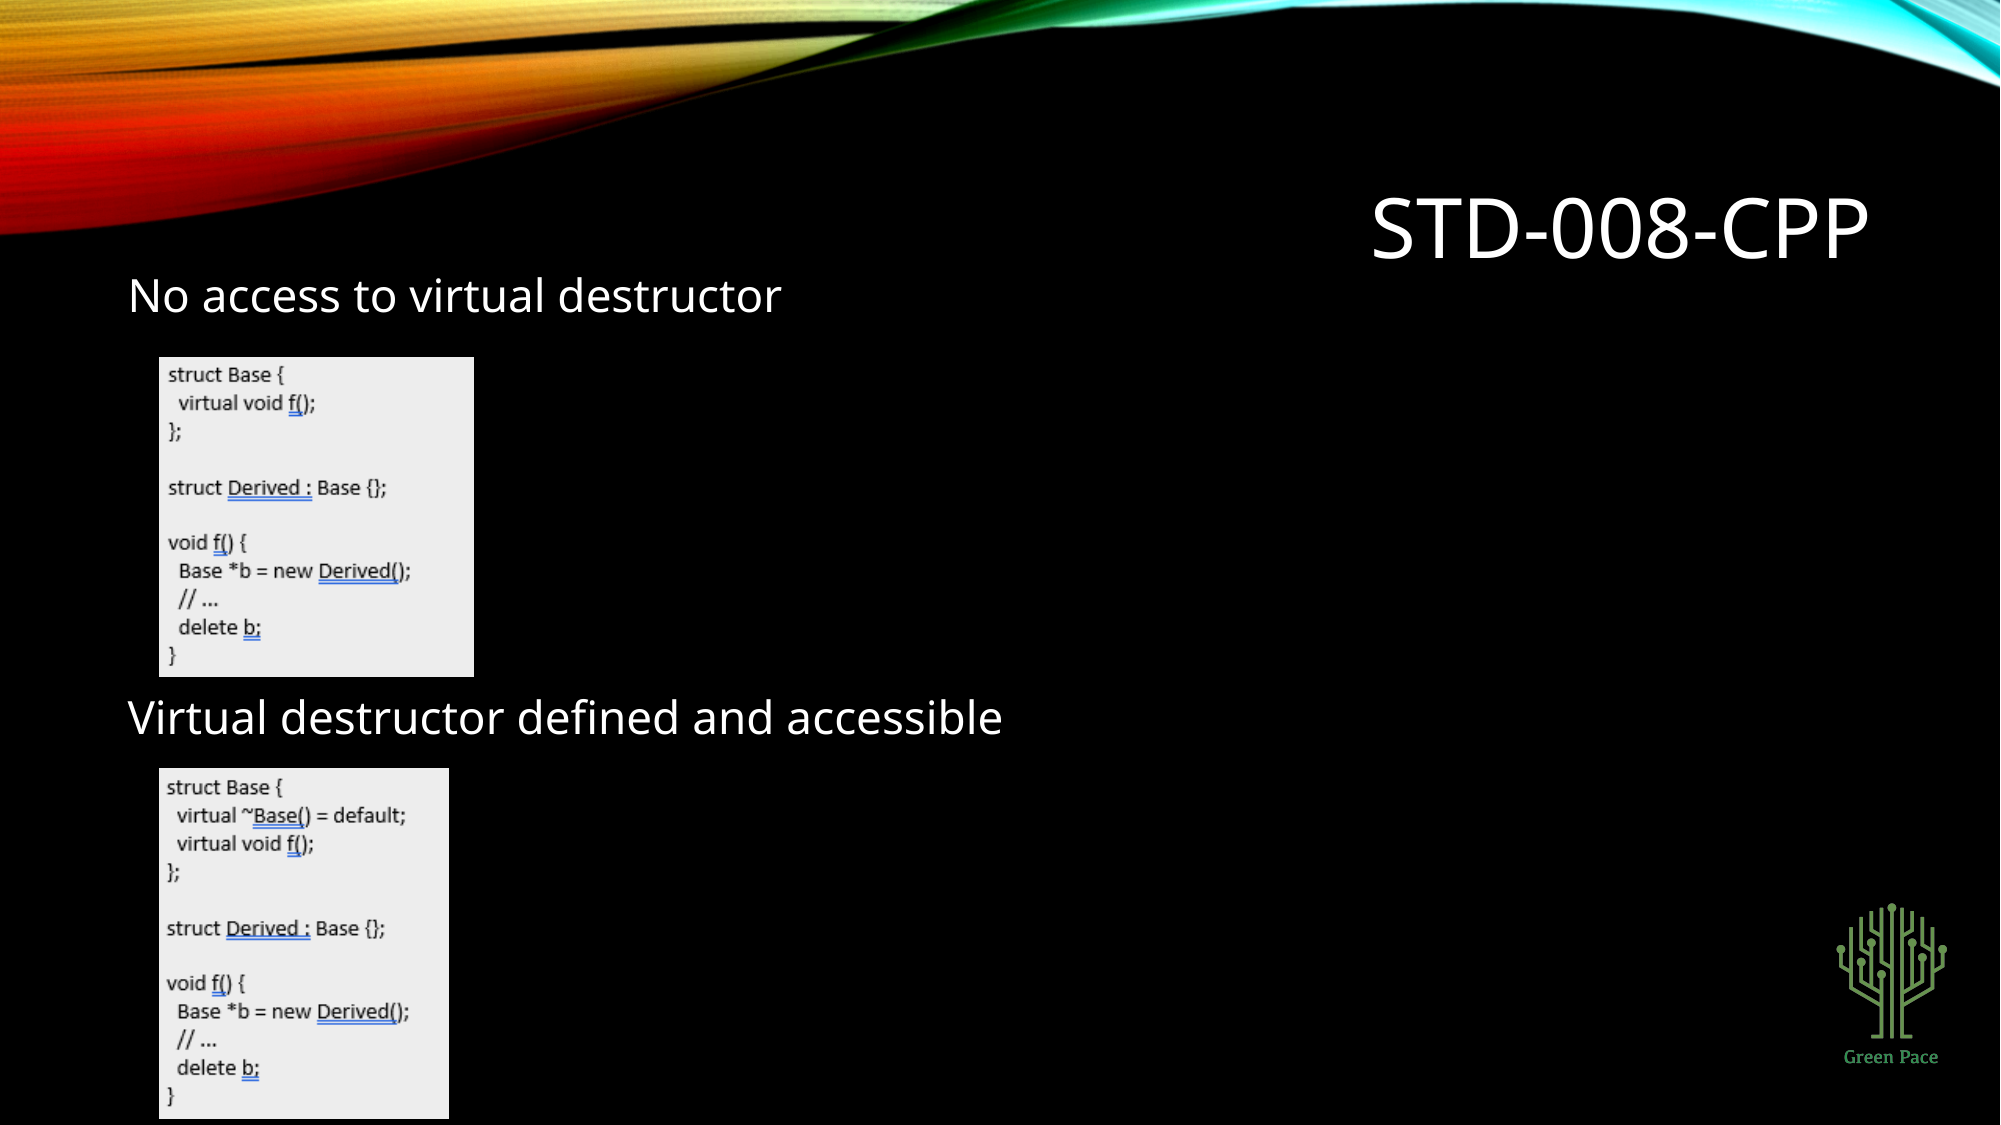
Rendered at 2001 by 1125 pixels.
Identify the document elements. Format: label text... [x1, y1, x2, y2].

title STD-008-CPP [474, 125, 1888, 265]
list No access to virtual destructor Virtual destructor defined and accessible [112, 265, 1888, 1019]
picture [158, 357, 474, 677]
picture [1817, 892, 1964, 1082]
picture [158, 768, 449, 1119]
picture [0, 0, 2000, 237]
